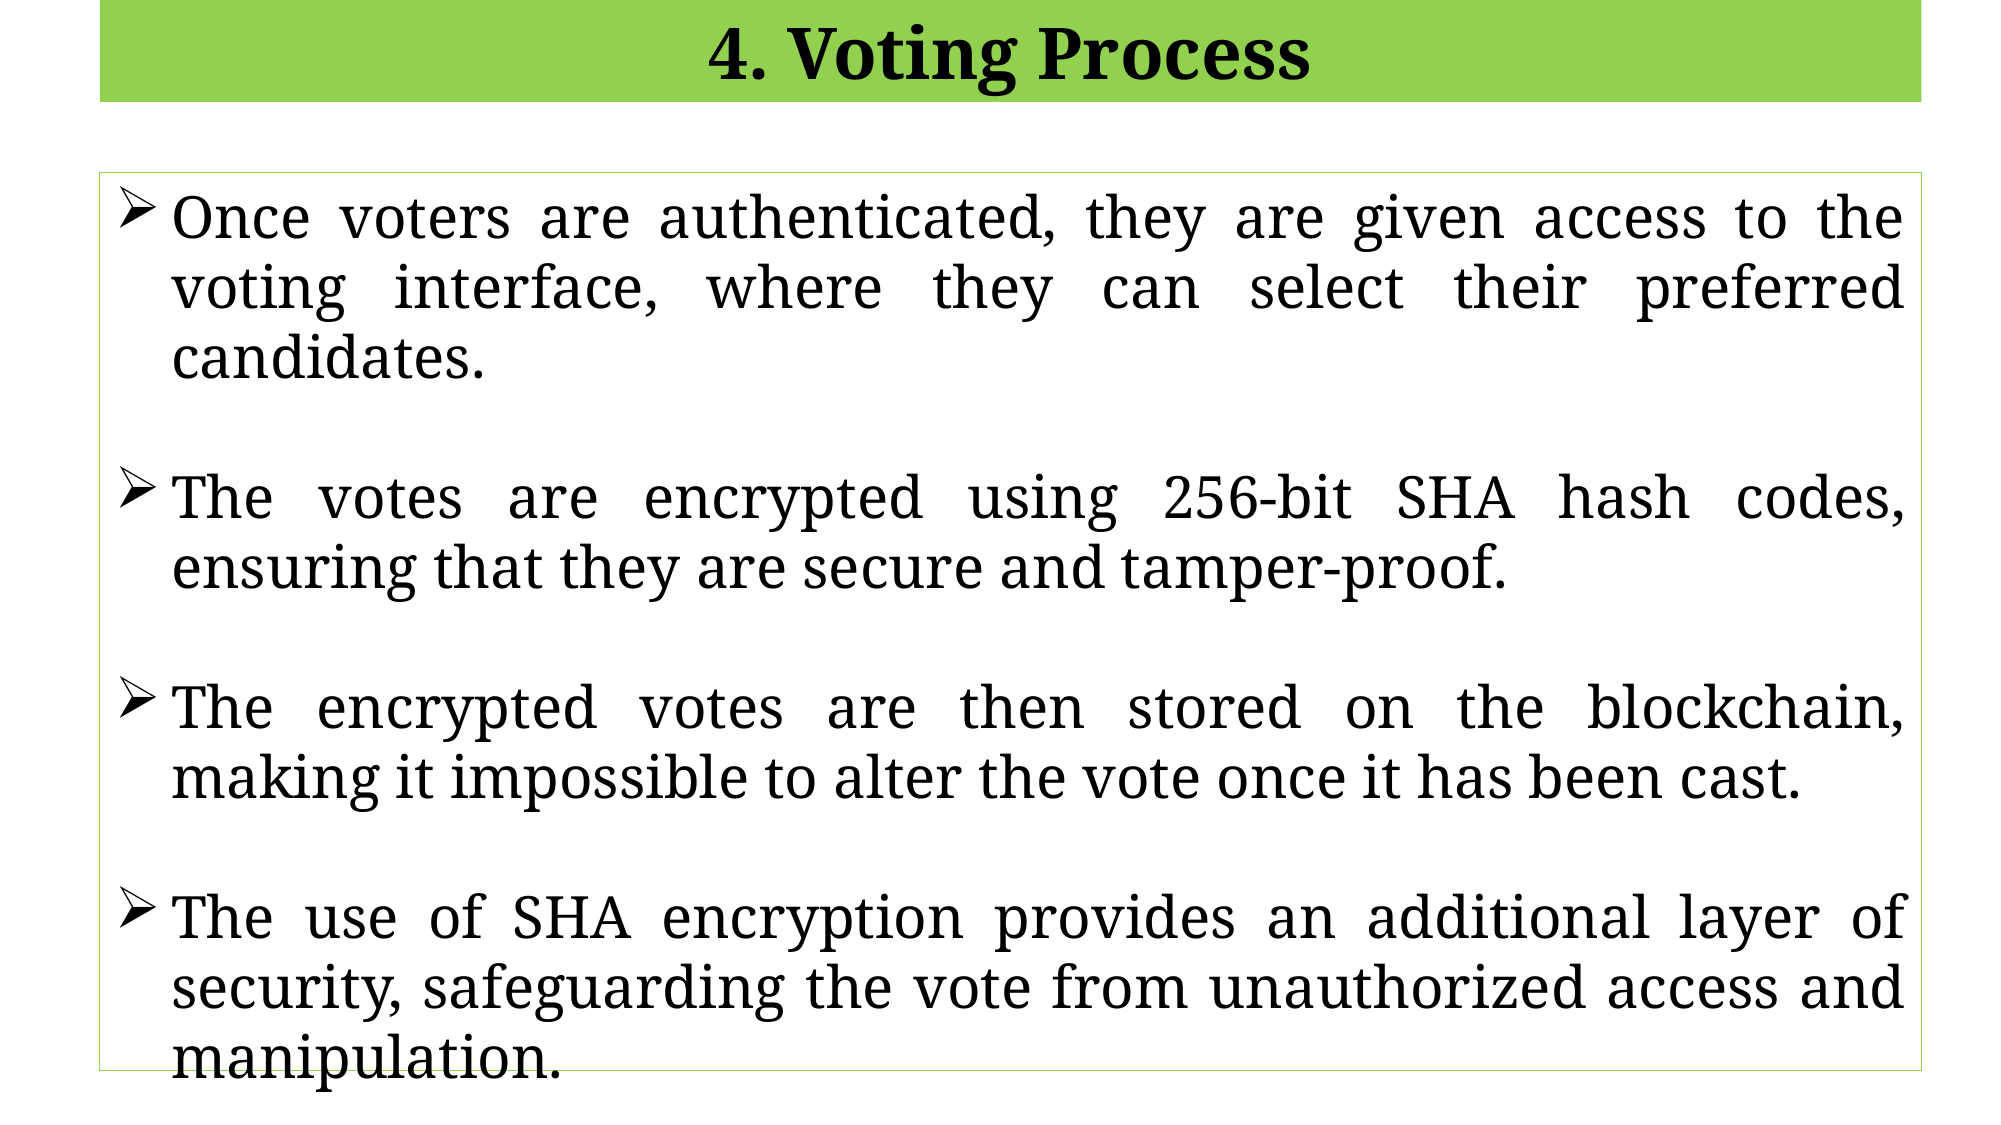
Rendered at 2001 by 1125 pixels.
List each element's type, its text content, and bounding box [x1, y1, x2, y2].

title 4. Voting Process [99, 0, 1922, 102]
list Once voters are authenticated, they are given access to the voting interface, where they can select their preferred candidates. The votes are encrypted using 256-bit SHA hash codes, ensuring that they are secure and tamper-proof. The encrypted votes are then stored on the blockchain, making it impossible to alter the vote once it has been cast. The use of SHA encryption provides an additional layer of security, safeguarding the vote from unauthorized access and manipulation. [99, 172, 1922, 1071]
